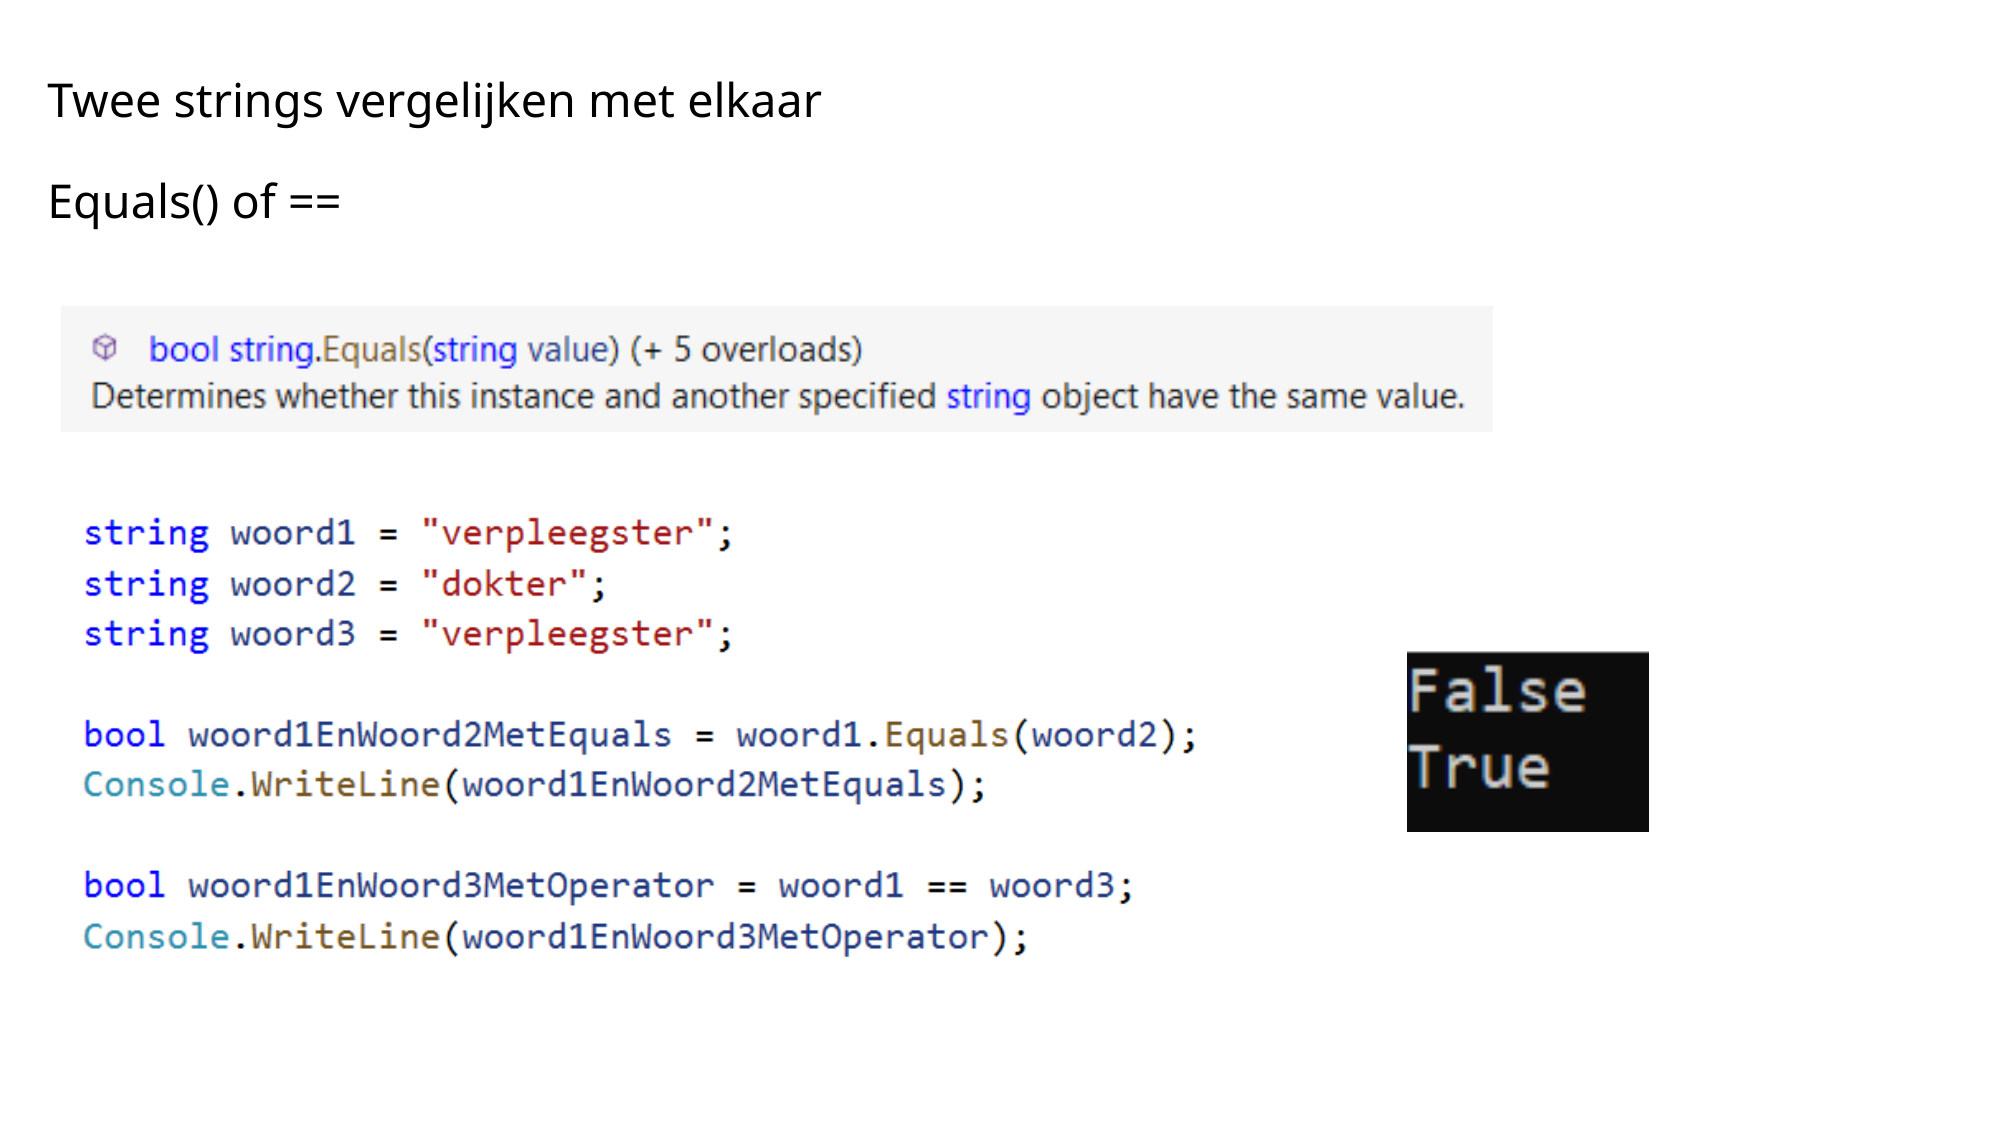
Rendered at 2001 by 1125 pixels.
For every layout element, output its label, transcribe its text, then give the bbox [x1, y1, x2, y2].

picture [60, 306, 1493, 432]
title Twee strings vergelijken met elkaar Equals() of == [32, 69, 1758, 238]
picture [1407, 650, 1649, 832]
picture [75, 510, 1214, 972]
